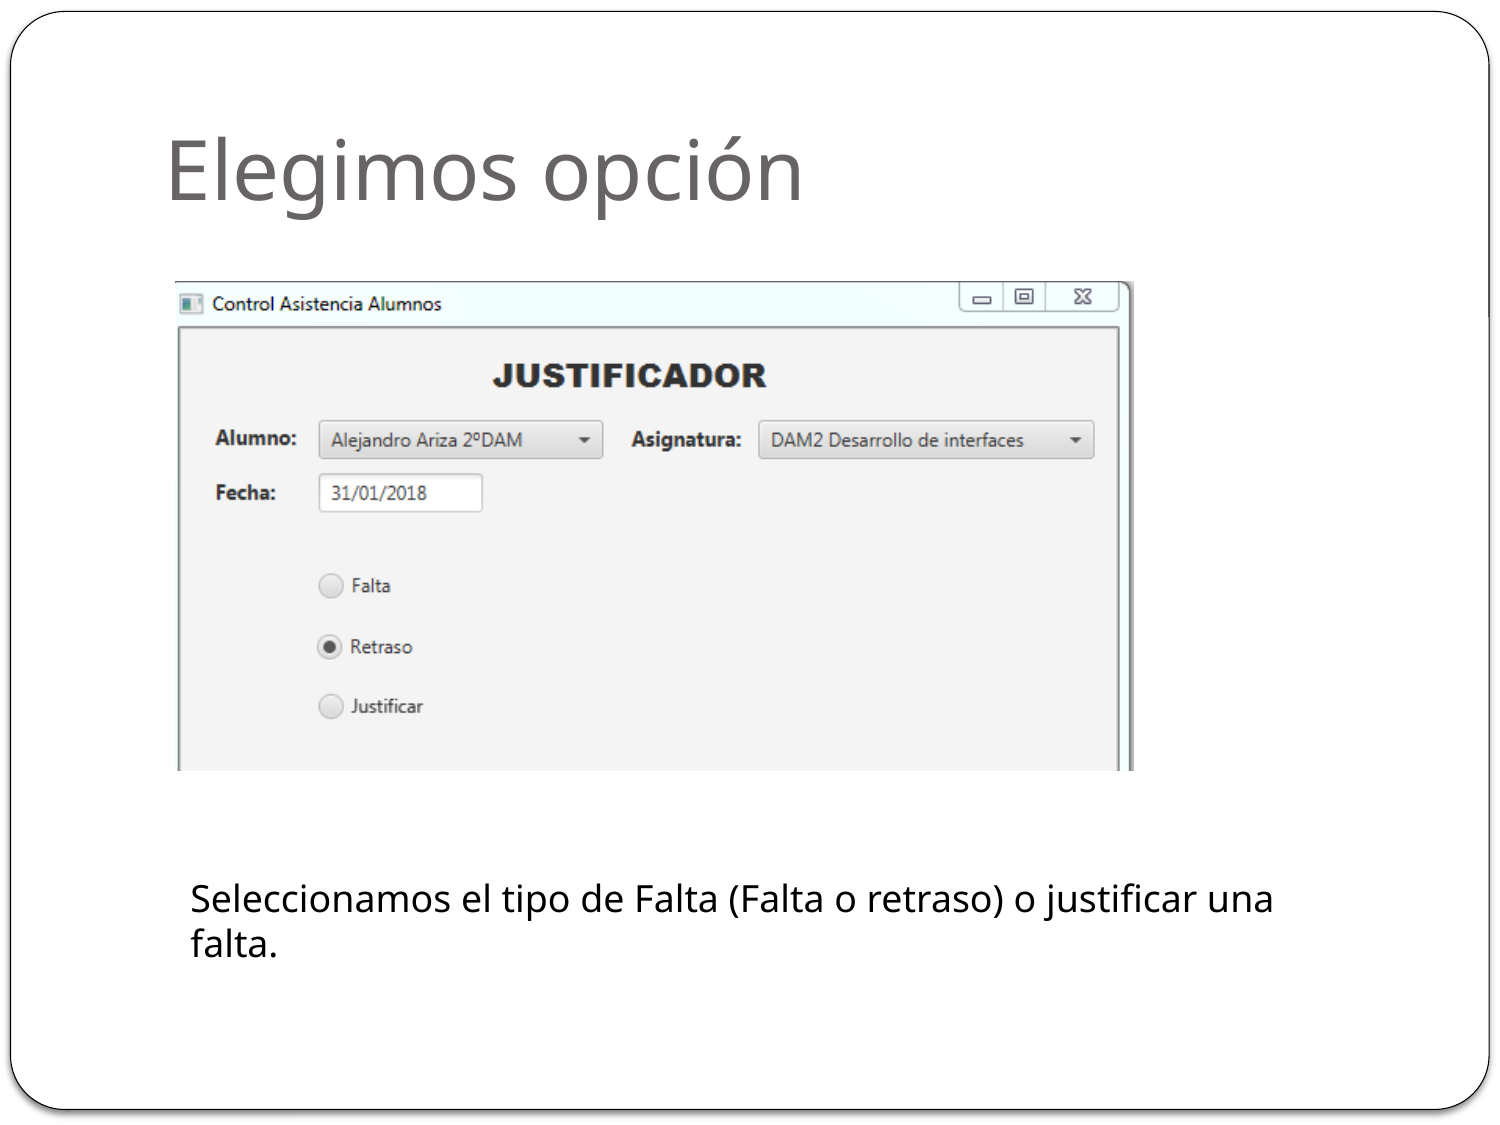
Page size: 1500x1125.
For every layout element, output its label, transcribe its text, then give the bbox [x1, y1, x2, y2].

picture [175, 280, 1135, 771]
text_box Seleccionamos el tipo de Falta (Falta o retraso) o justificar una falta. [175, 867, 1336, 972]
title Elegimos opción [150, 45, 1425, 233]
